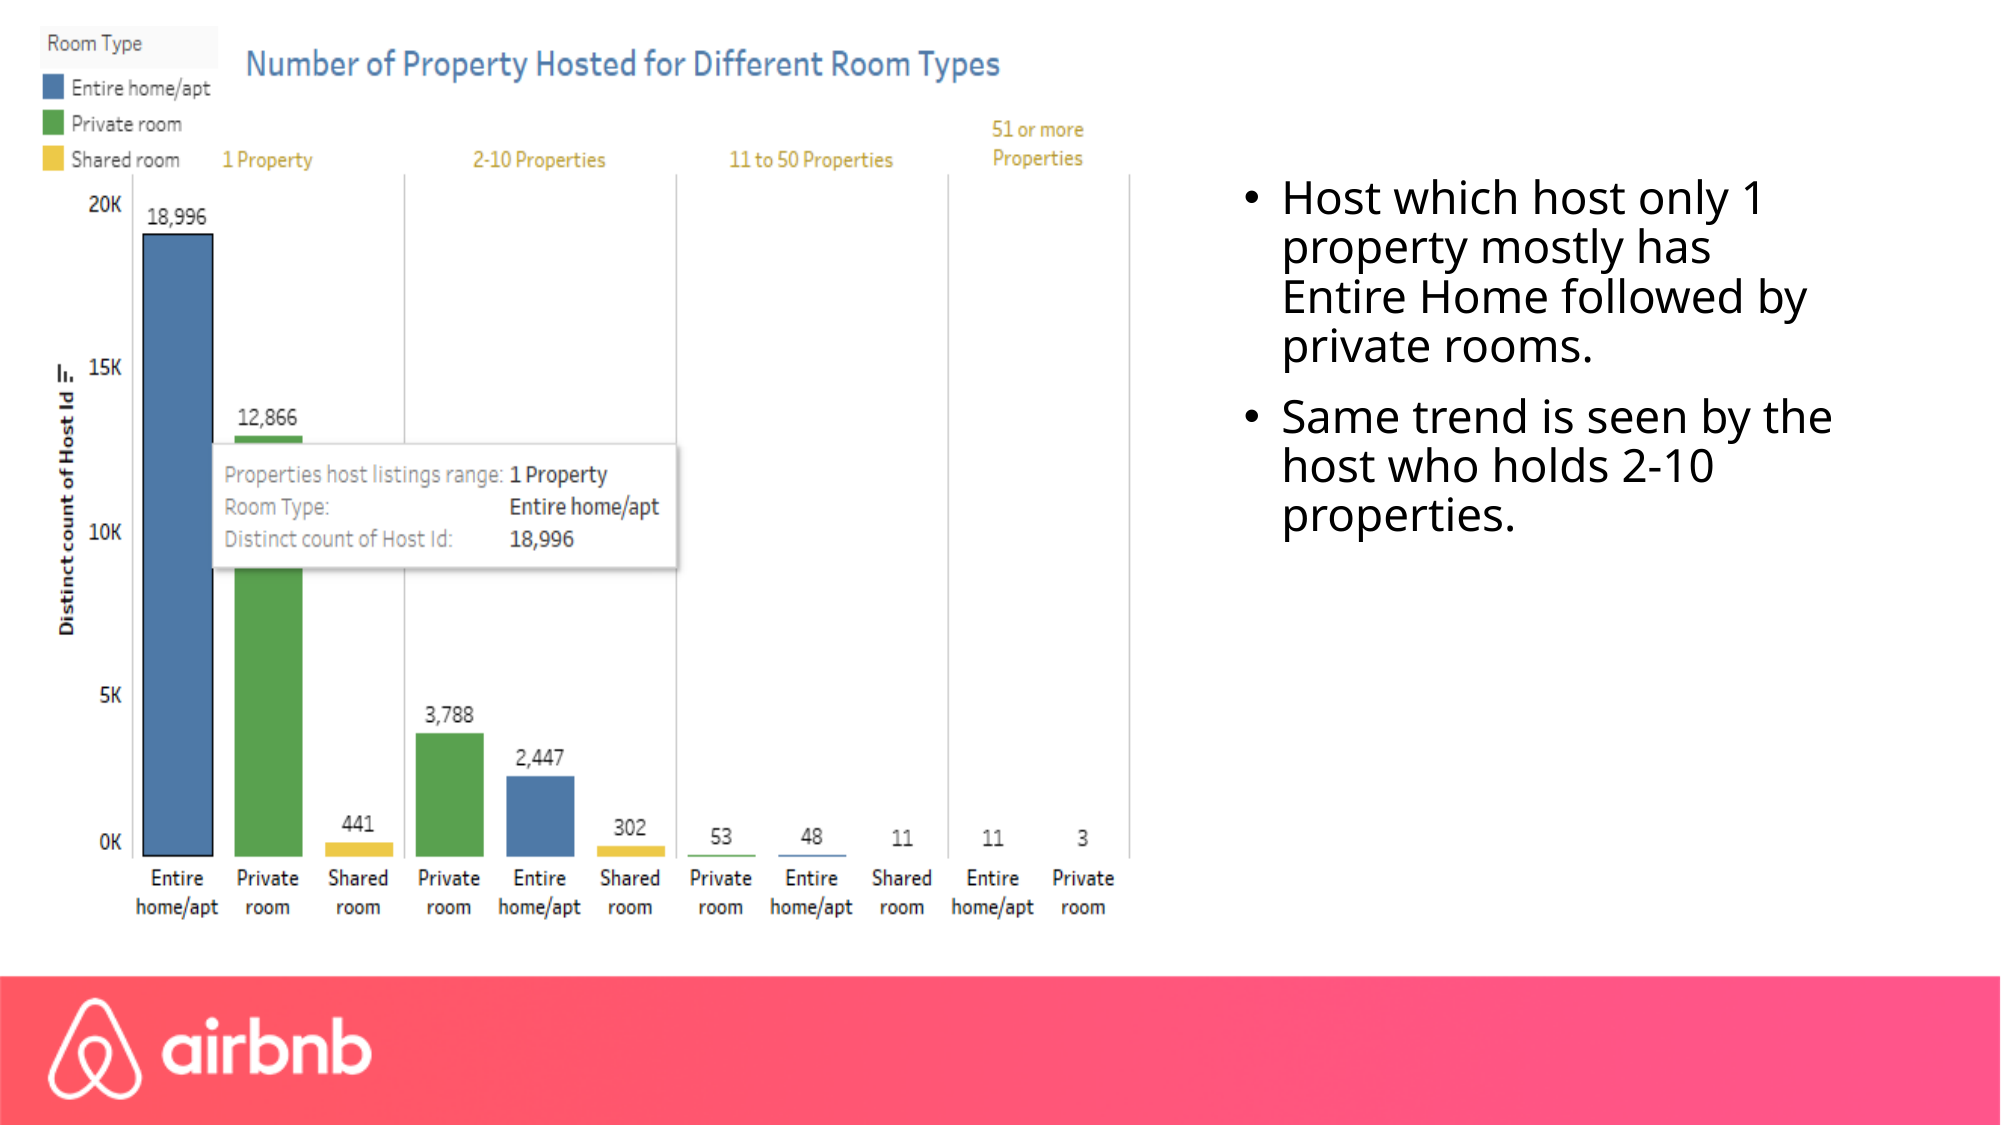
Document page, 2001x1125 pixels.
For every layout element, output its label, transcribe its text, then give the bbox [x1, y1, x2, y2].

picture [0, 0, 2001, 1125]
list Host which host only 1 property mostly has Entire Home followed by private rooms. Same trend is seen by the host who holds 2-10 properties. [1228, 167, 1850, 830]
